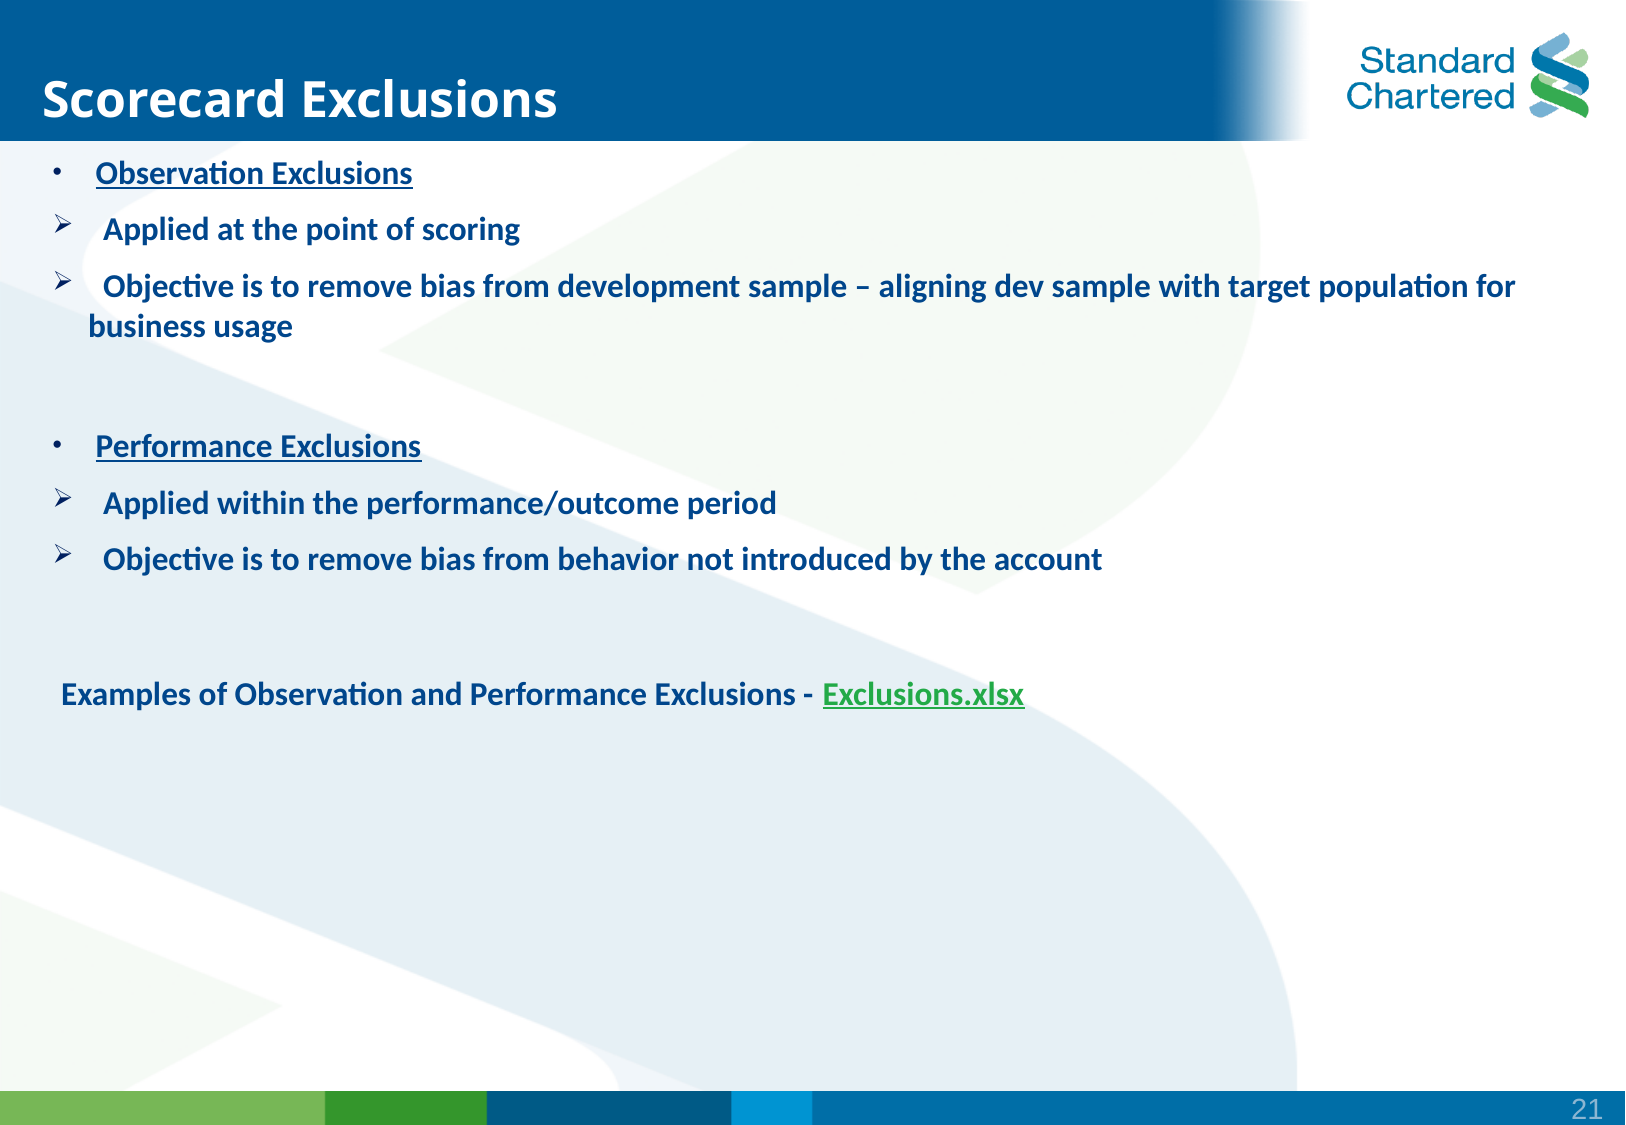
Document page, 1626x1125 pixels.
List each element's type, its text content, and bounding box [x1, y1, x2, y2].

picture [0, 0, 1626, 1125]
text_box Observation Exclusions Applied at the point of scoring Objective is to remove bias from development sample – aligning dev sample with target population for business usage Performance Exclusions Applied within the performance/outcome period Objective is to remove bias from behavior not introduced by the account Examples of Observation and Performance Exclusions - Exclusions.xlsx [37, 143, 1577, 810]
slide_number 21 [1239, 1082, 1619, 1116]
title Scorecard Exclusions [27, 59, 1287, 136]
